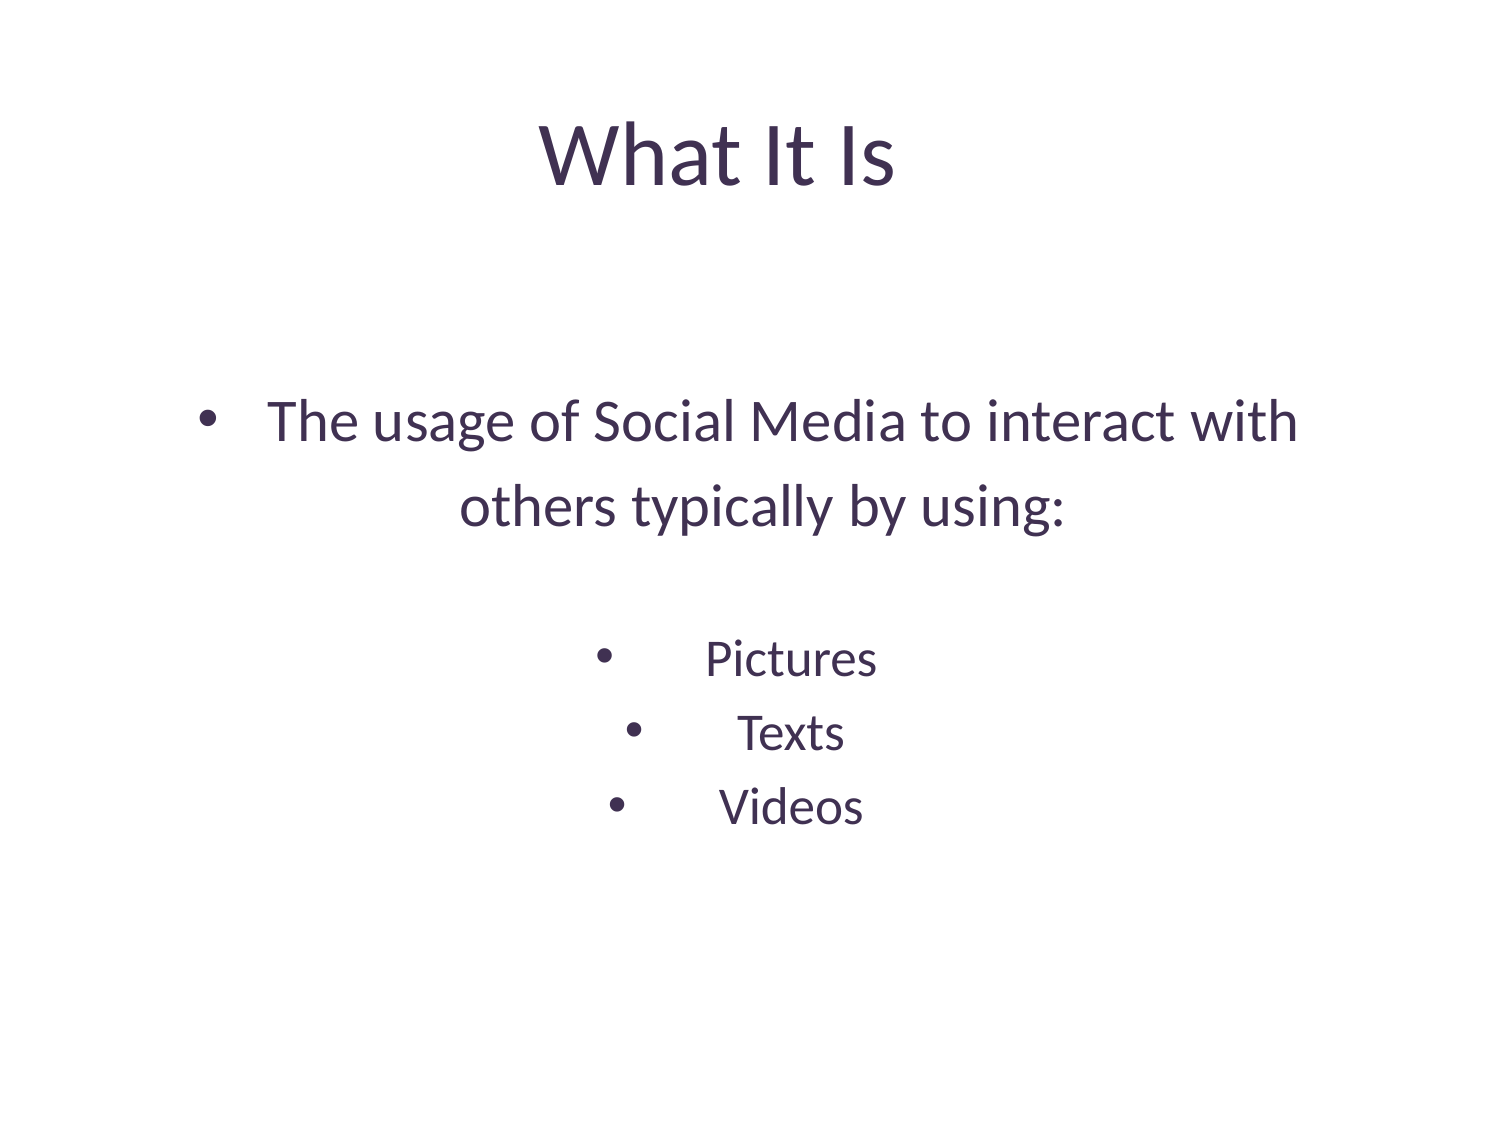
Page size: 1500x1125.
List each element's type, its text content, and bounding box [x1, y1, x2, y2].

title What It Is [53, 54, 1404, 243]
list The usage of Social Media to interact with others typically by using: Pictures Texts Videos [88, 373, 1439, 846]
